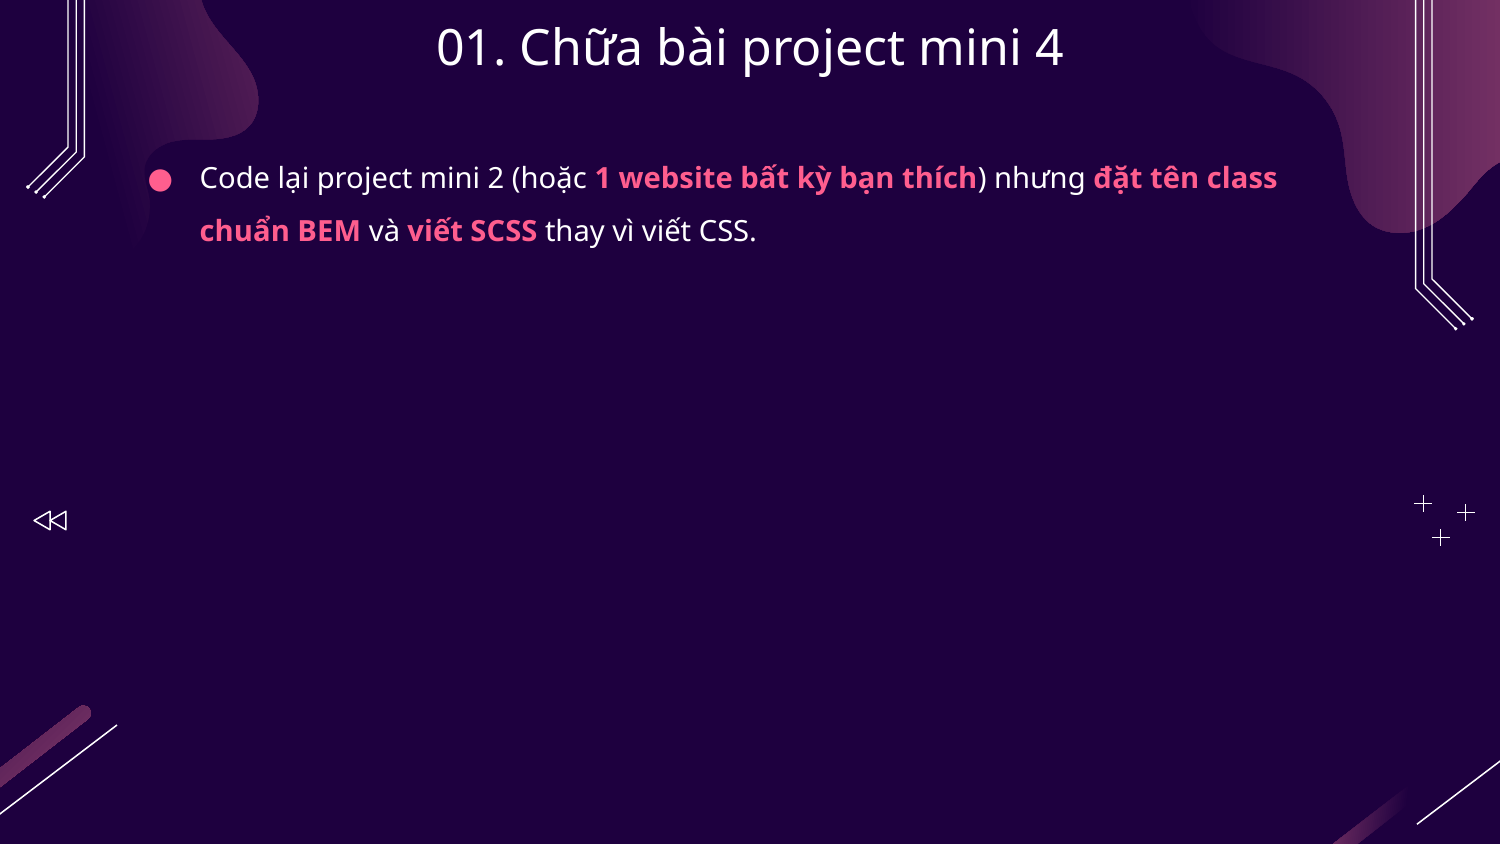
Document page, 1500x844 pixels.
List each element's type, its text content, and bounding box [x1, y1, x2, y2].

subtitle Code lại project mini 2 (hoặc 1 website bất kỳ bạn thích) nhưng đặt tên class chuẩn BEM và viết SCSS thay vì viết CSS. [109, 127, 1374, 788]
title 01. Chữa bài project mini 4 [118, 0, 1382, 94]
